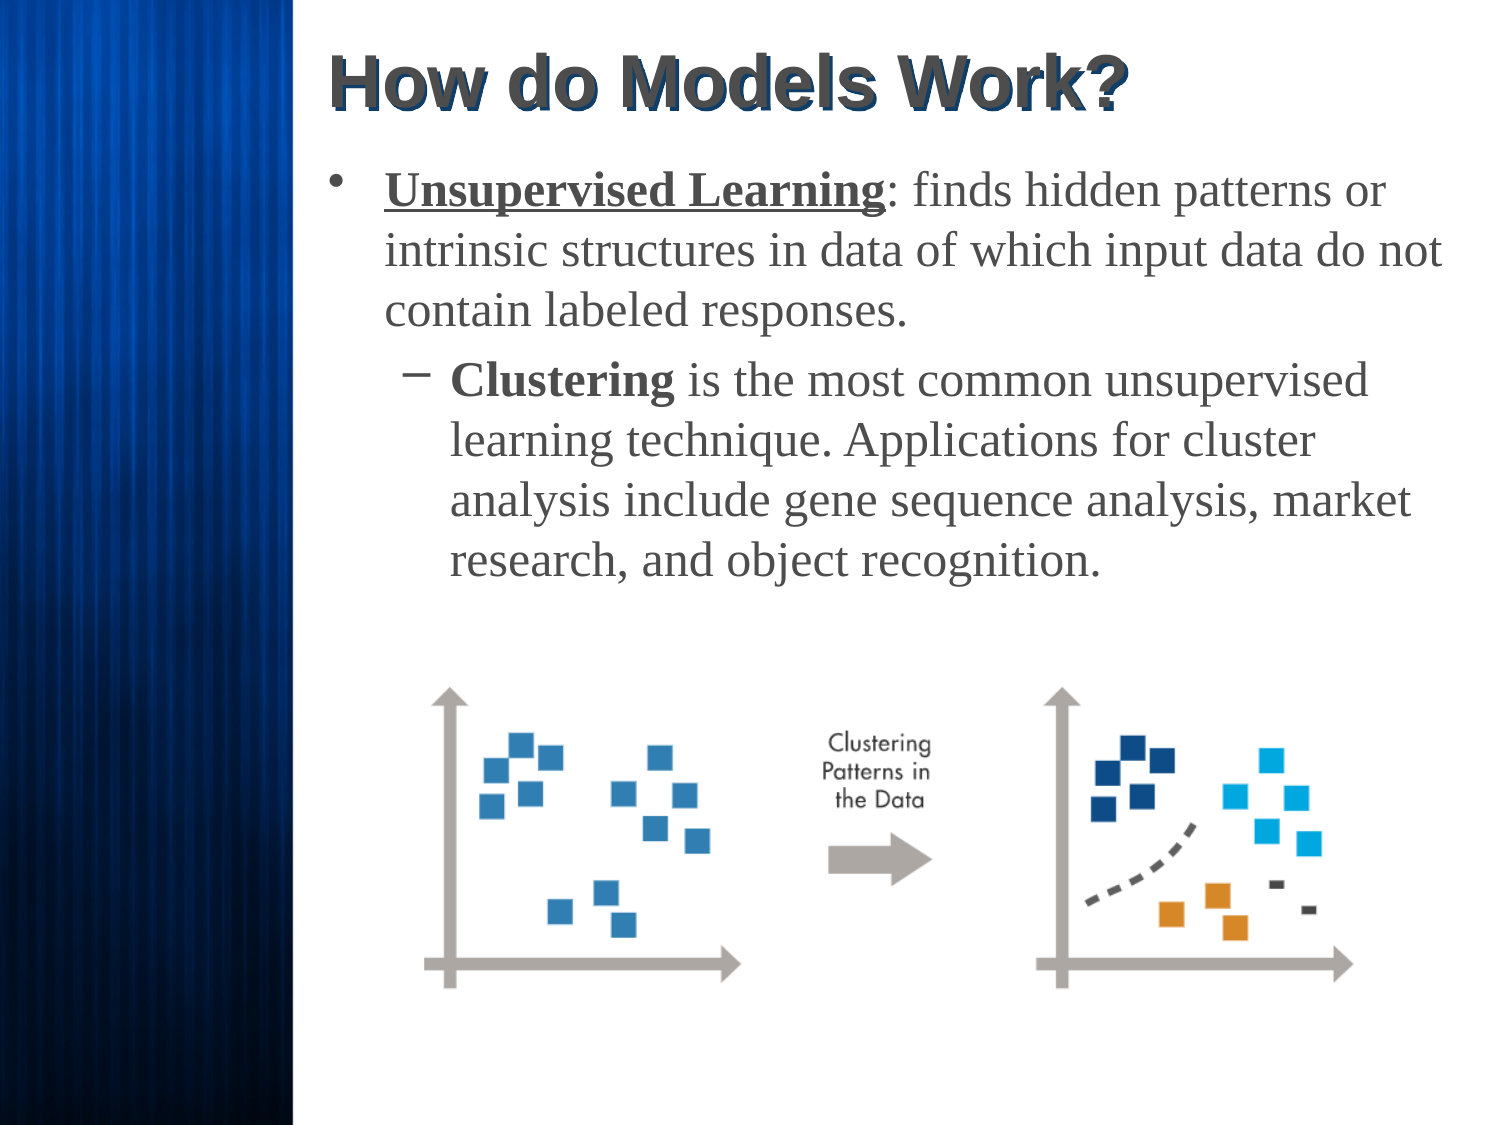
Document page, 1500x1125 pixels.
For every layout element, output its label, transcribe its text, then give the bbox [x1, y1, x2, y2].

picture [0, 0, 1500, 1125]
title How do Models Work? [312, 18, 1471, 138]
list Unsupervised Learning: finds hidden patterns or intrinsic structures in data of which input data do not contain labeled responses. Clustering is the most common unsupervised learning technique. Applications for cluster analysis include gene sequence analysis, market research, and object recognition. [312, 148, 1471, 1048]
